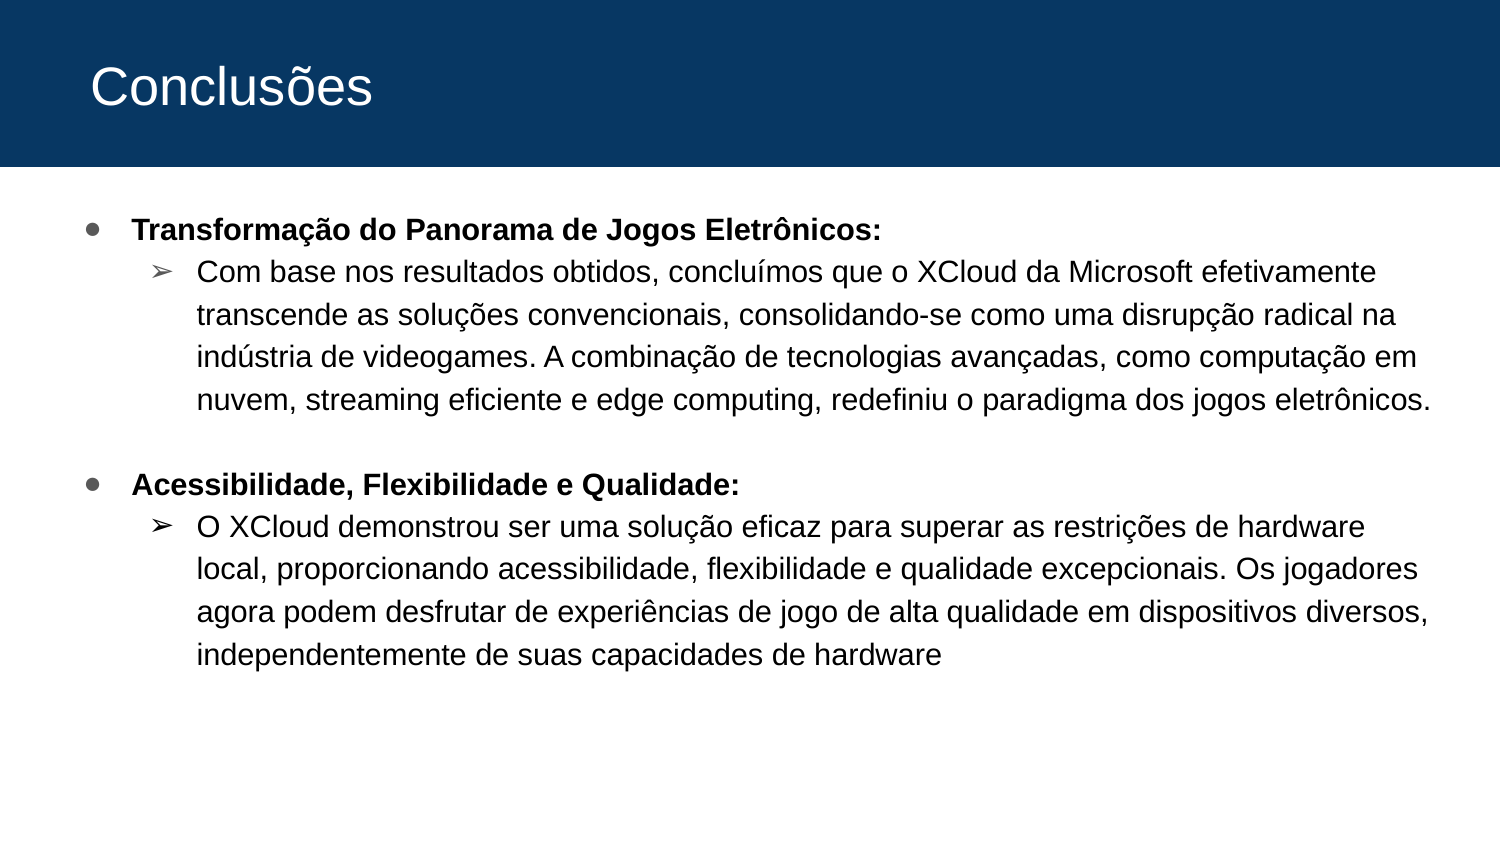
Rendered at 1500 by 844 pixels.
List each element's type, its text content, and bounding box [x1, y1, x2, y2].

title Conclusões [0, 0, 1500, 167]
list Transformação do Panorama de Jogos Eletrônicos: Com base nos resultados obtidos, concluímos que o XCloud da Microsoft efetivamente transcende as soluções convencionais, consolidando-se como uma disrupção radical na indústria de videogames. A combinação de tecnologias avançadas, como computação em nuvem, streaming eficiente e edge computing, redefiniu o paradigma dos jogos eletrônicos. Acessibilidade, Flexibilidade e Qualidade: O XCloud demonstrou ser uma solução eficaz para superar as restrições de hardware local, proporcionando acessibilidade, flexibilidade e qualidade excepcionais. Os jogadores agora podem desfrutar de experiências de jogo de alta qualidade em dispositivos diversos, independentemente de suas capacidades de hardware [51, 189, 1449, 750]
